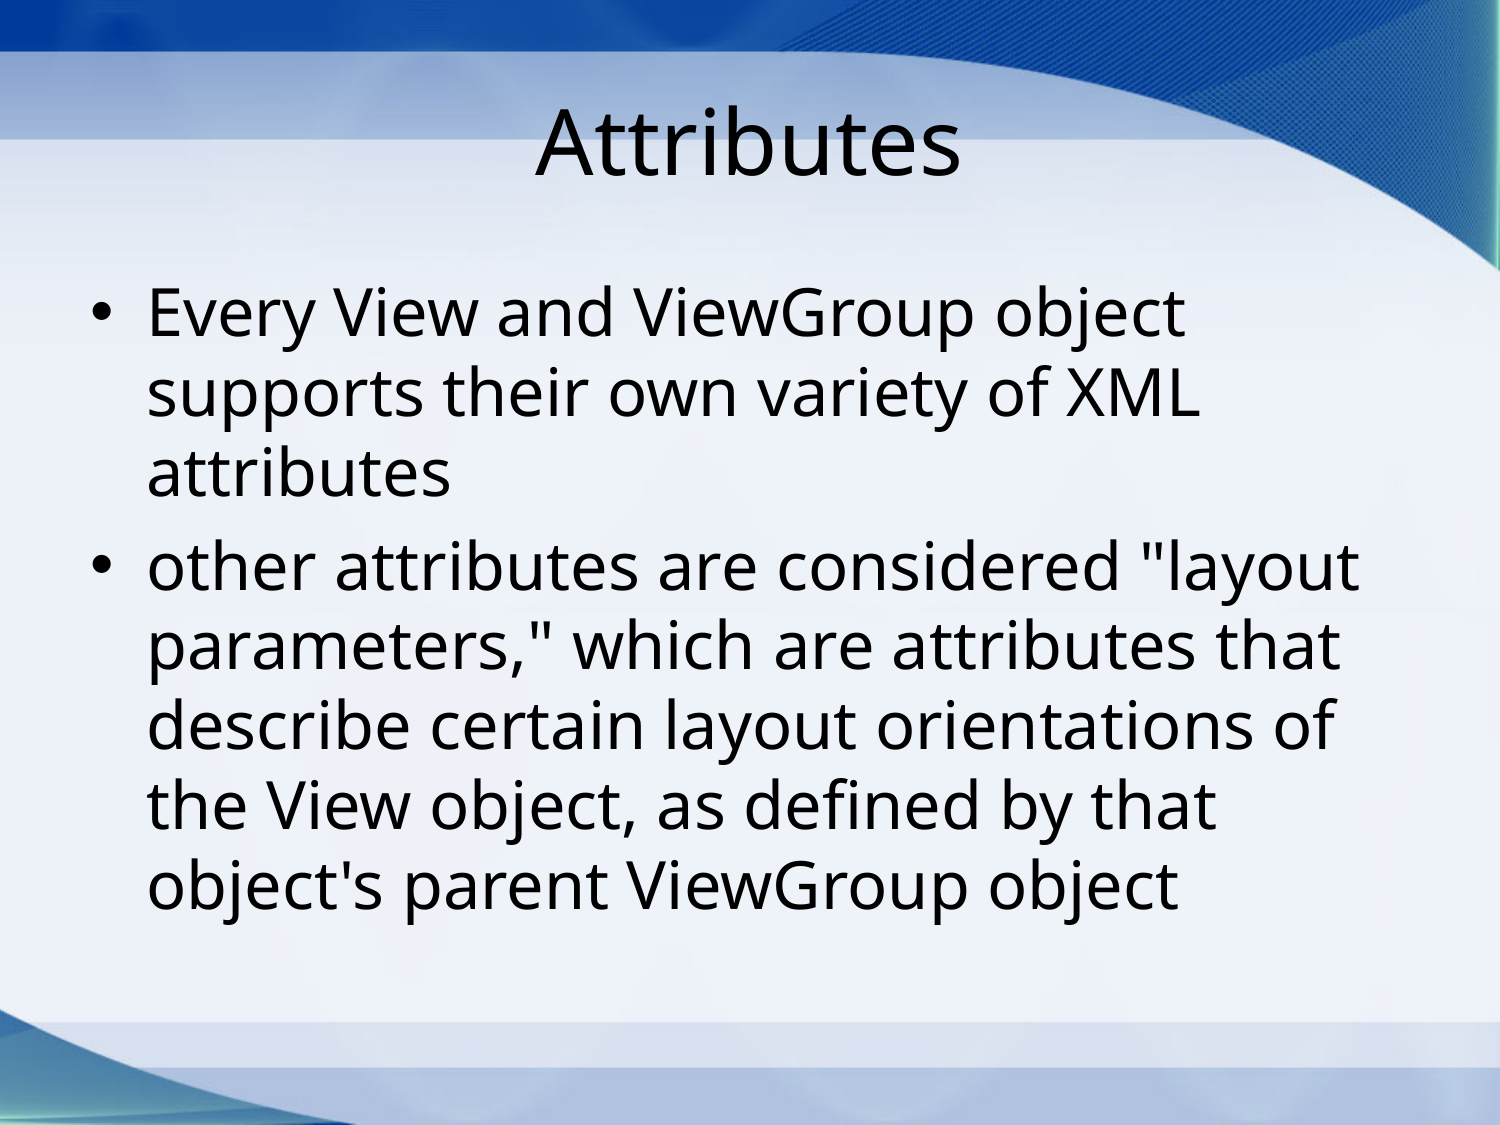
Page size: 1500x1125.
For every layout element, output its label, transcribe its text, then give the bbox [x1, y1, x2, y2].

picture [0, 0, 1500, 1125]
list Every View and ViewGroup object supports their own variety of XML attributes other attributes are considered "layout parameters," which are attributes that describe certain layout orientations of the View object, as defined by that object's parent ViewGroup object [75, 262, 1425, 1005]
title Attributes [75, 45, 1425, 233]
